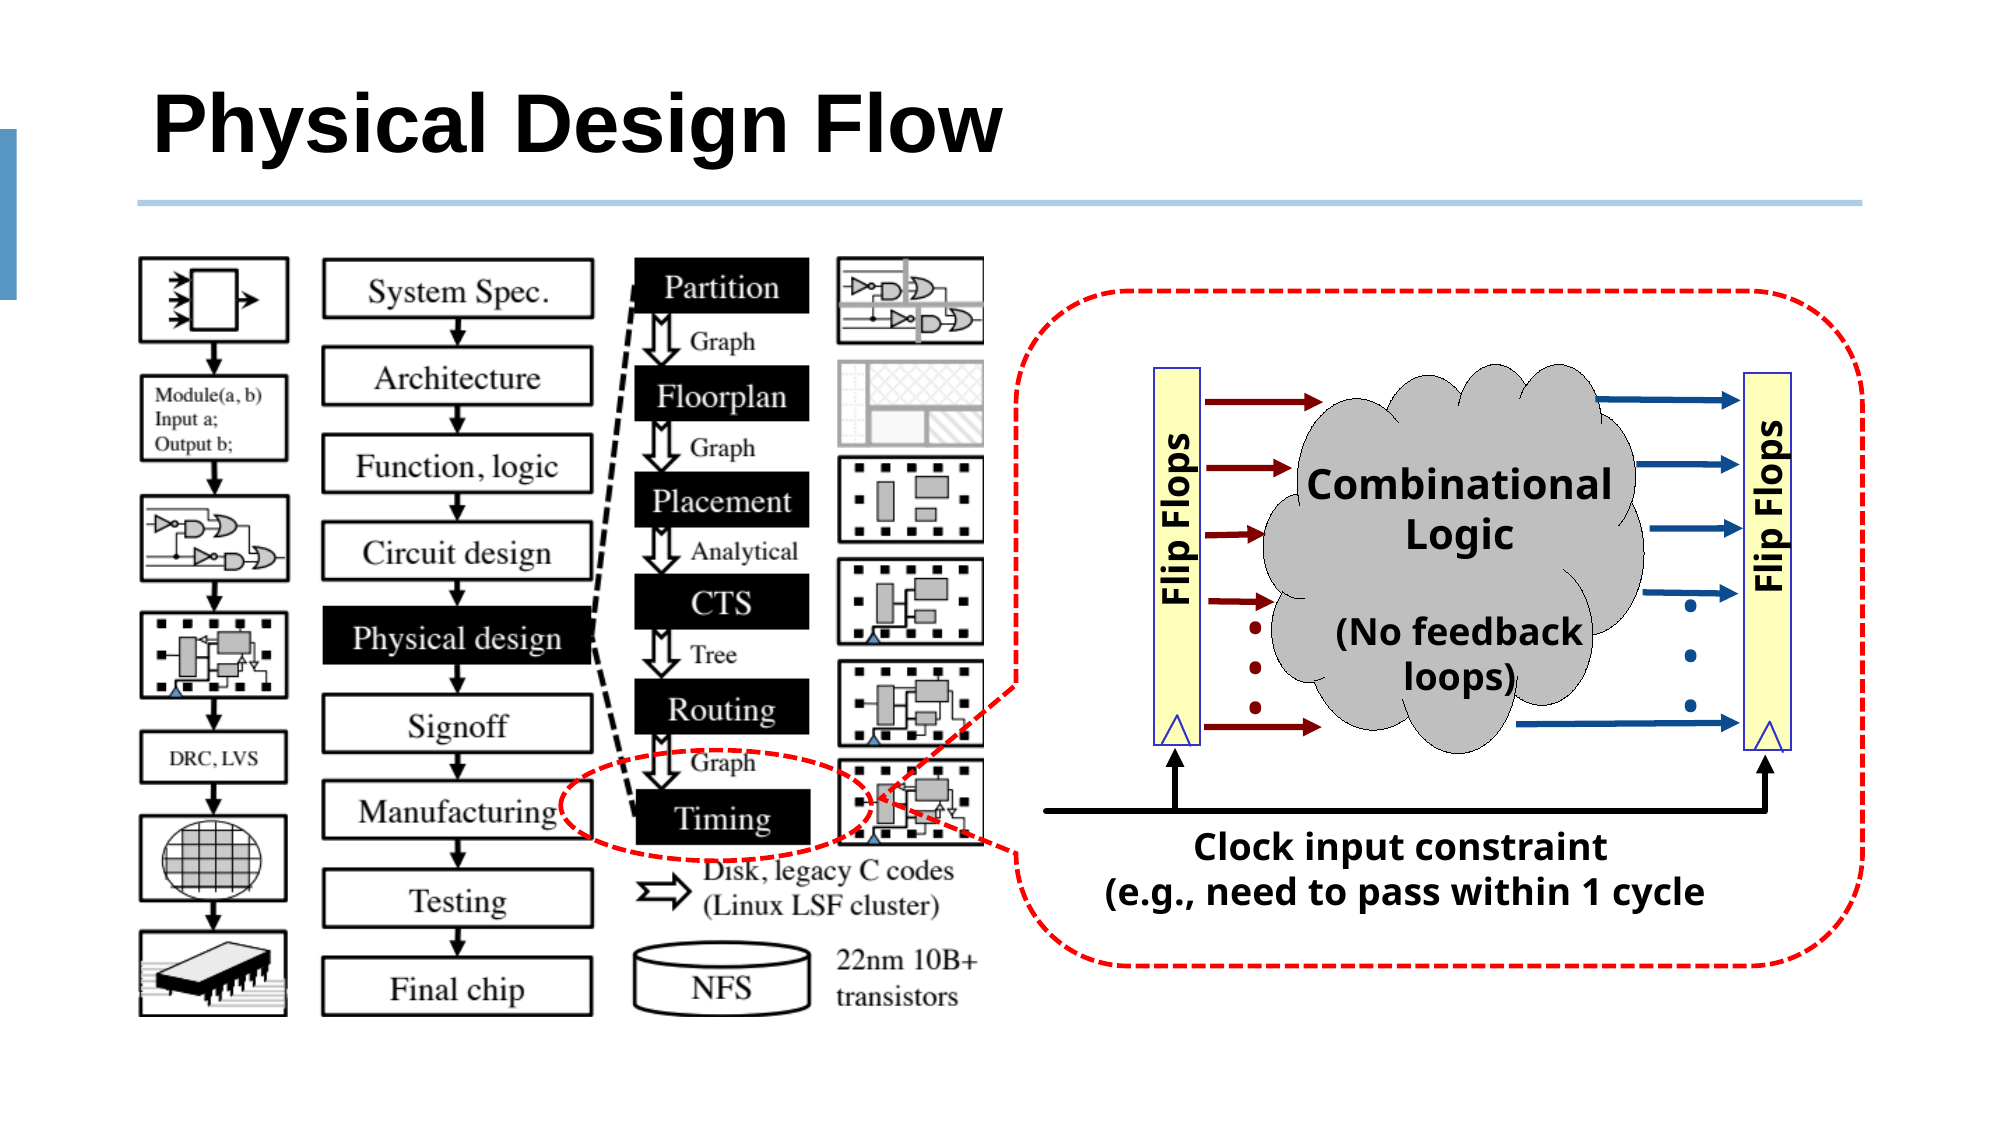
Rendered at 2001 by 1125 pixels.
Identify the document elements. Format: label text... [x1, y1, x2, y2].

text_box [984, 289, 1864, 968]
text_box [1046, 363, 1813, 921]
picture [137, 255, 984, 1017]
title Physical Design Flow [137, 42, 1863, 208]
